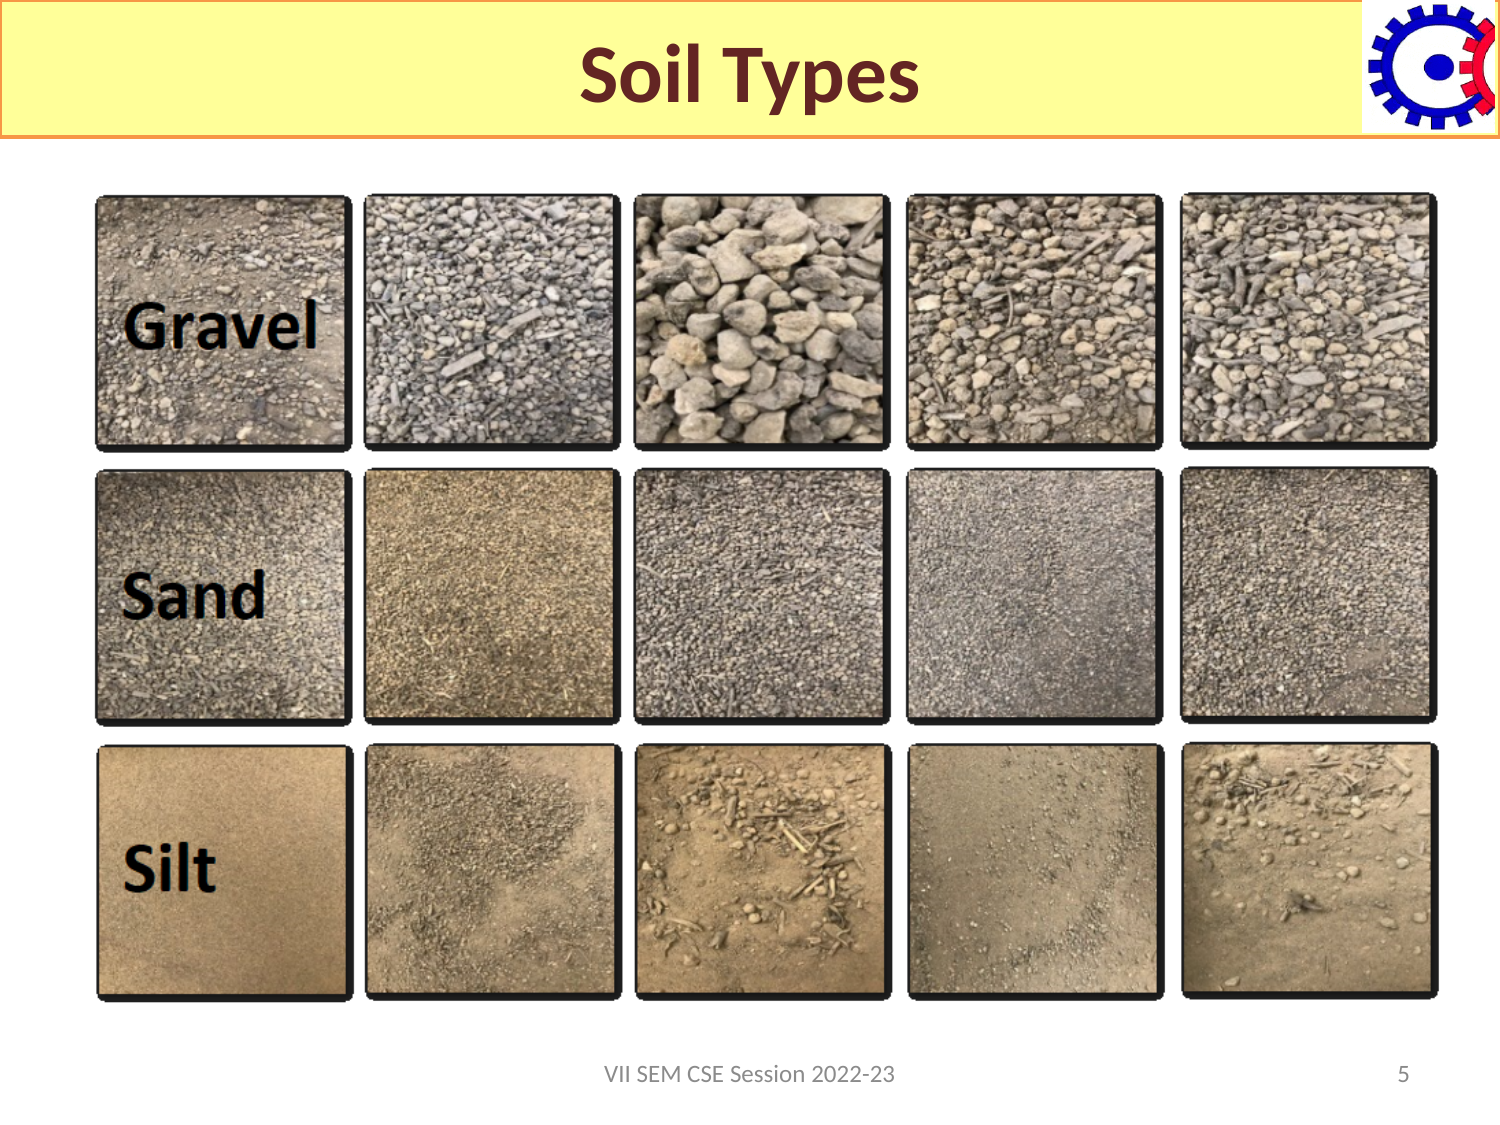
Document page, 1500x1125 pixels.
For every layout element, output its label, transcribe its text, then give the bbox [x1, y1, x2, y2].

footer VII SEM CSE Session 2022-23 [512, 1042, 988, 1103]
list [87, 187, 1451, 1013]
slide_number 5 [1074, 1042, 1425, 1103]
text_box Soil Types [0, 0, 1360, 139]
picture [1362, 0, 1495, 133]
